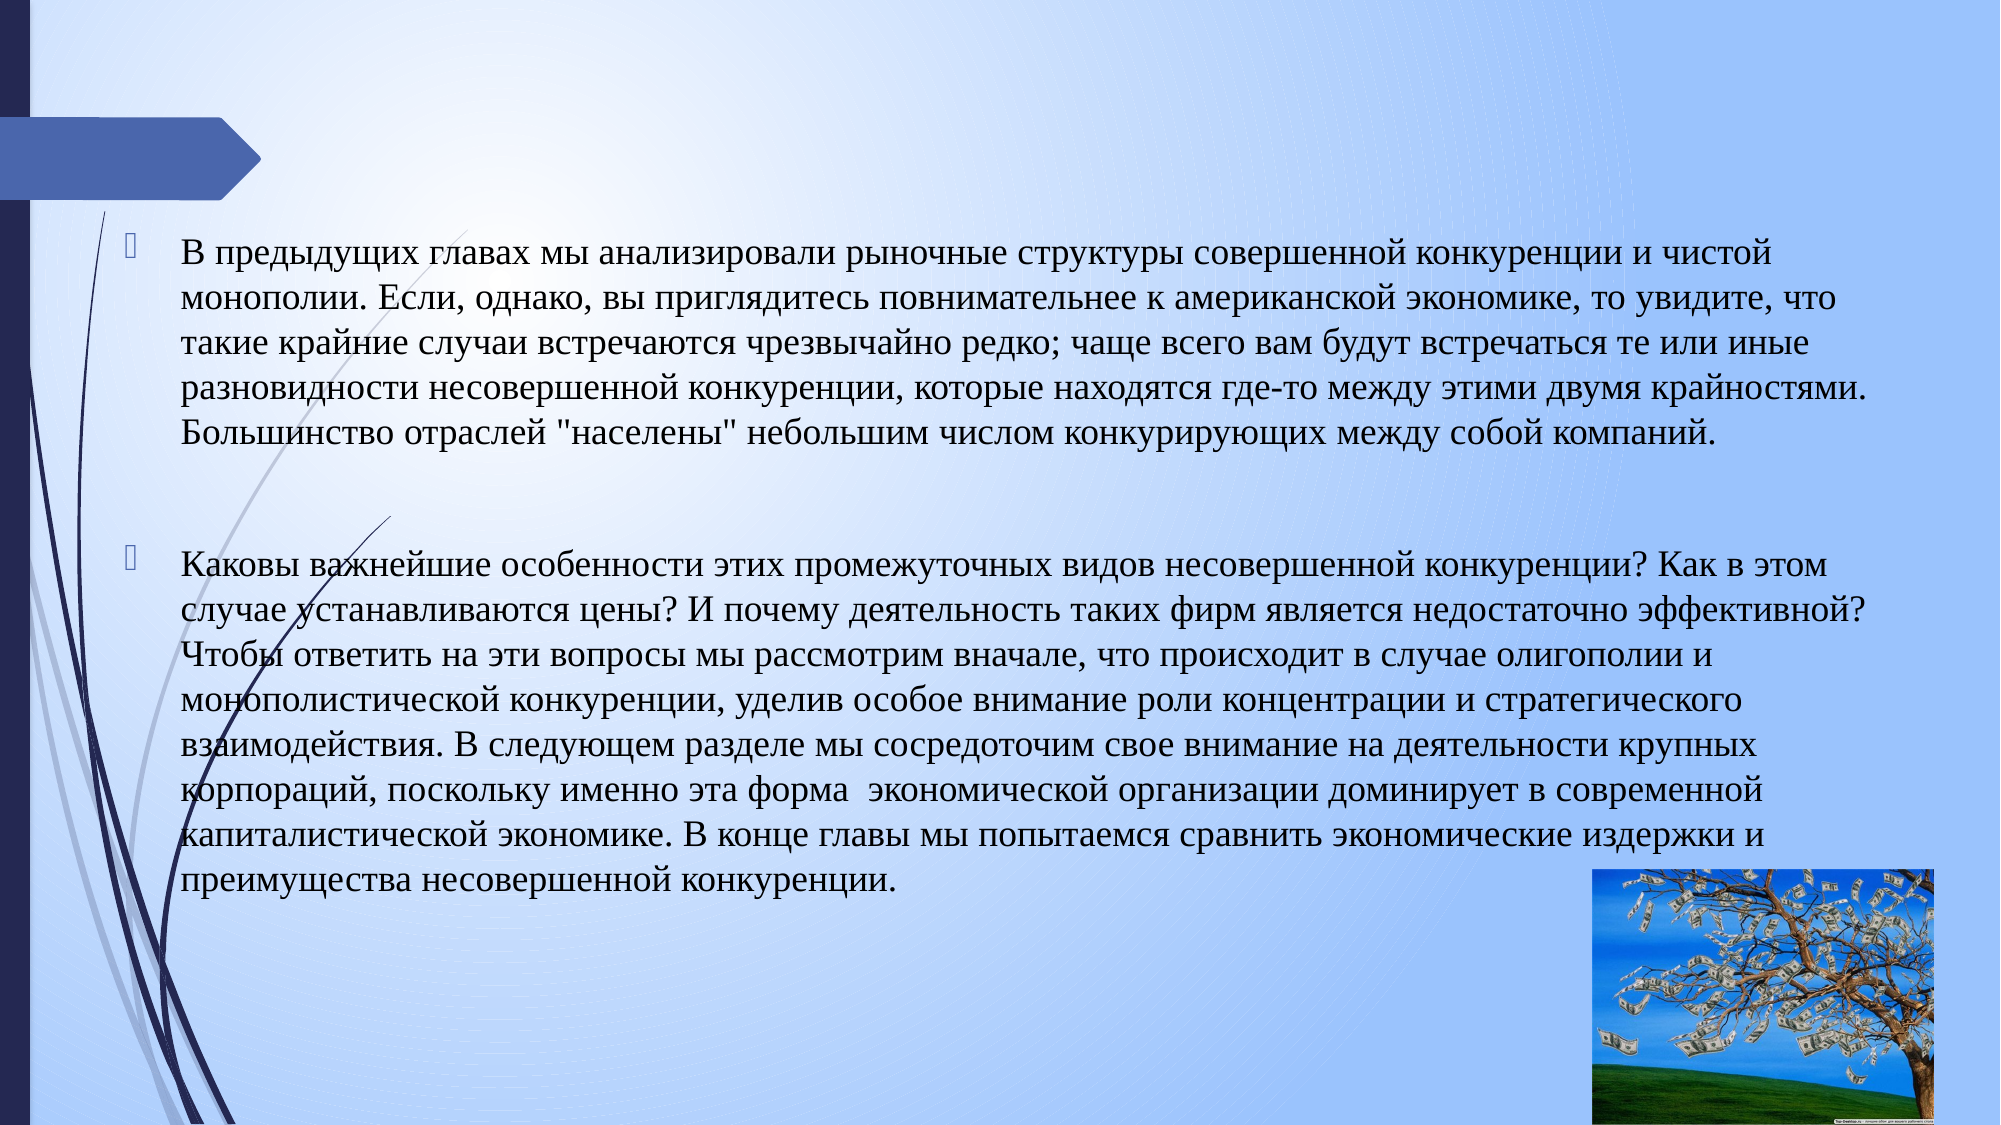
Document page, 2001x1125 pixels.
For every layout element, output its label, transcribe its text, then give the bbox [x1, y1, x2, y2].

list В предыдущих главах мы анализировали рыночные структуры совершенной конкуренции и чистой монополии. Если, однако, вы приглядитесь повнимательнее к американской экономике, то увидите, что такие крайние случаи встречаются чрезвычайно редко; чаще всего вам будут встречаться те или иные разновидности несовершенной конкуренции, которые находятся где-то между этими двумя крайностями. Большинство отраслей "населены" небольшим числом конкурирующих между собой компаний. Каковы важнейшие особенности этих промежуточных видов несовершенной конкуренции? Как в этом случае устанавливаются цены? И почему деятельность таких фирм является недостаточно эффективной? Чтобы ответить на эти вопросы мы рассмотрим вначале, что происходит в случае олигополии и монополистической конкуренции, уделив особое внимание роли концентрации и стратегического взаимодействия. В следующем разделе мы сосредоточим свое внимание на деятельности крупных корпораций, поскольку именно эта форма экономической организации доминирует в современной капиталистической экономике. В конце главы мы попытаемся сравнить экономические издержки и преимущества несовершенной конкуренции. [109, 220, 1898, 1025]
picture [1592, 869, 1934, 1125]
